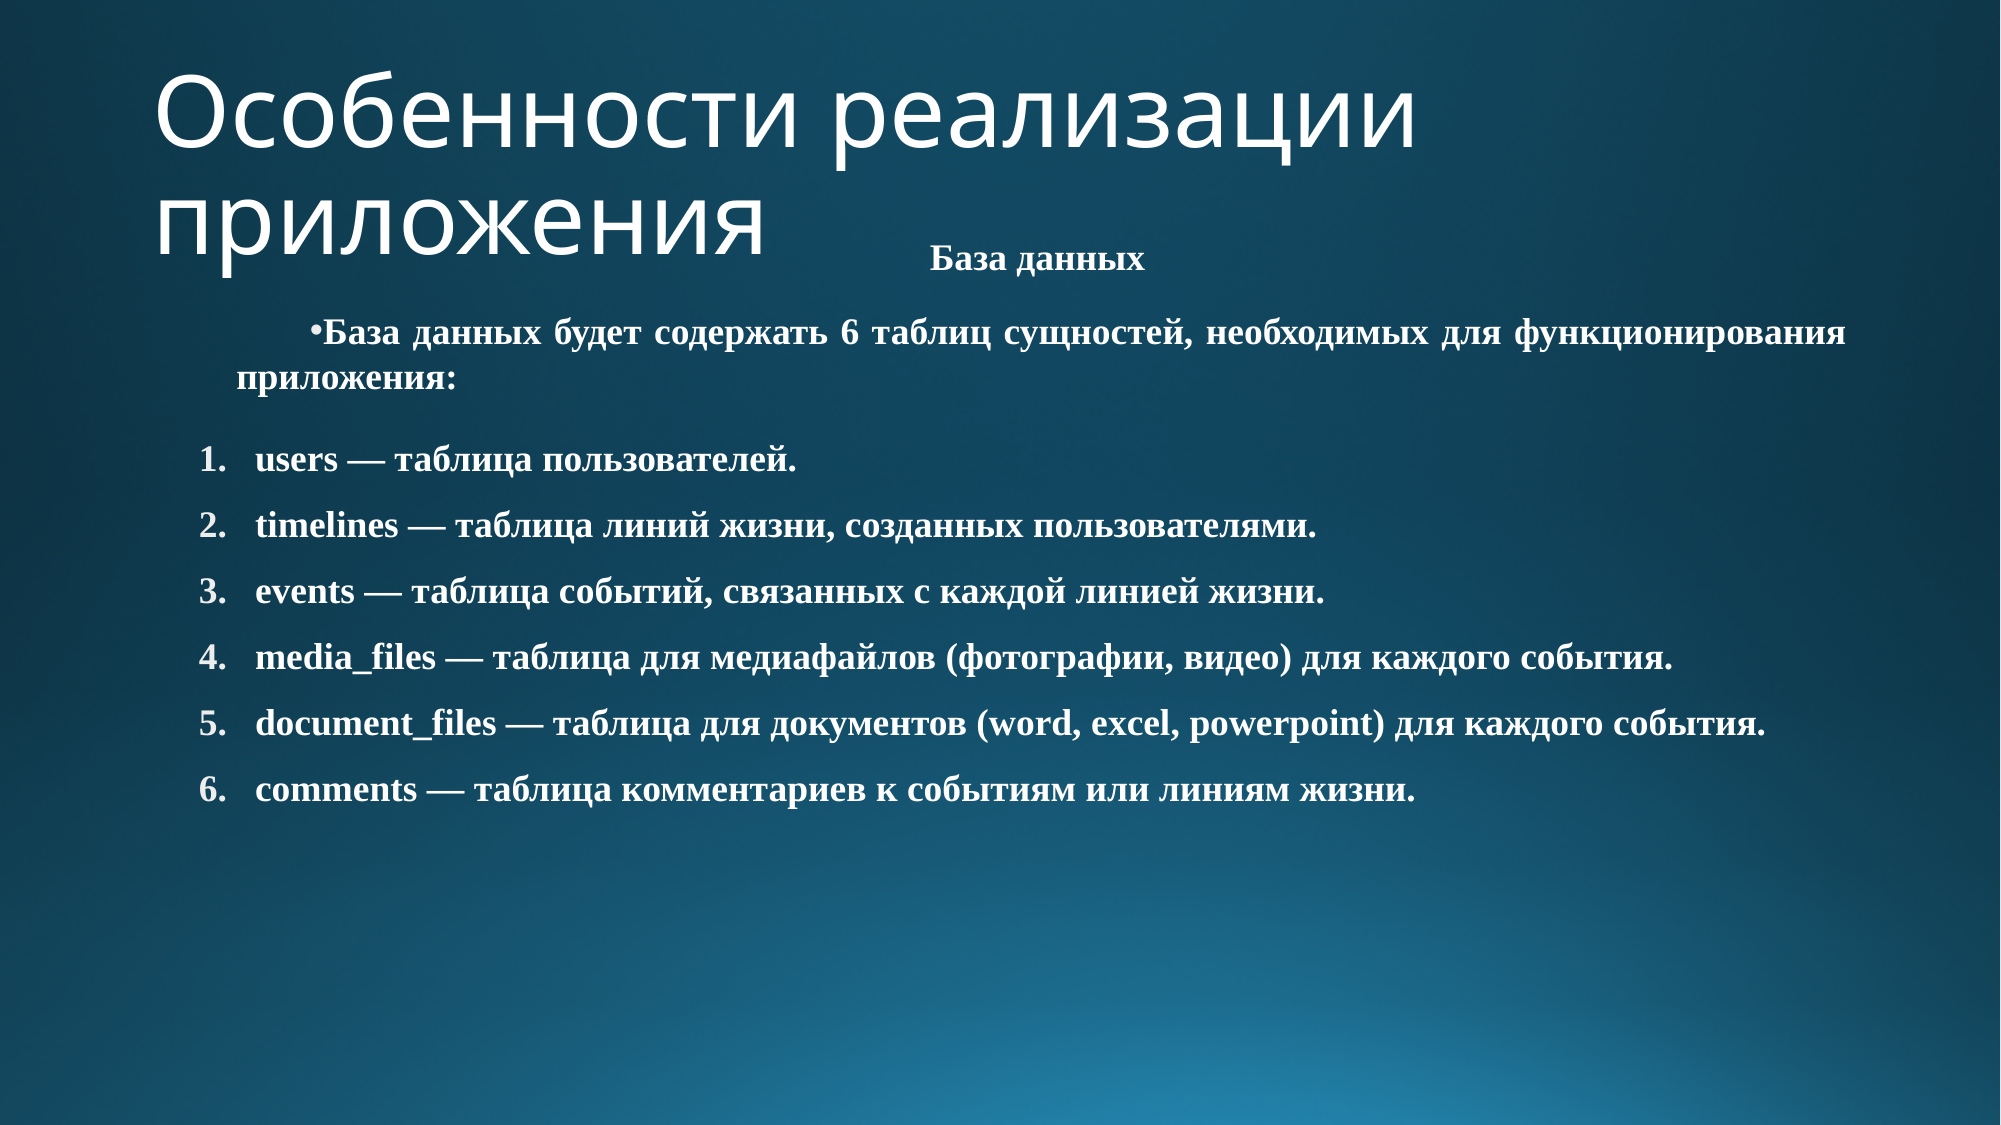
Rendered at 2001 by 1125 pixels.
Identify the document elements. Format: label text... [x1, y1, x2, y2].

text_box База данных [399, 202, 1601, 285]
list База данных будет содержать 6 таблиц сущностей, необходимых для функционирования приложения: users — таблица пользователей. timelines — таблица линий жизни, созданных пользователями. events — таблица событий, связанных с каждой линией жизни. media_files — таблица для медиафайлов (фотографии, видео) для каждого события. document_files — таблица для документов (word, excel, powerpoint) для каждого события. comments — таблица комментариев к событиям или линиям жизни. [183, 299, 1863, 1014]
title Особенности реализации приложения [137, 59, 1863, 278]
picture [0, 0, 2001, 1125]
